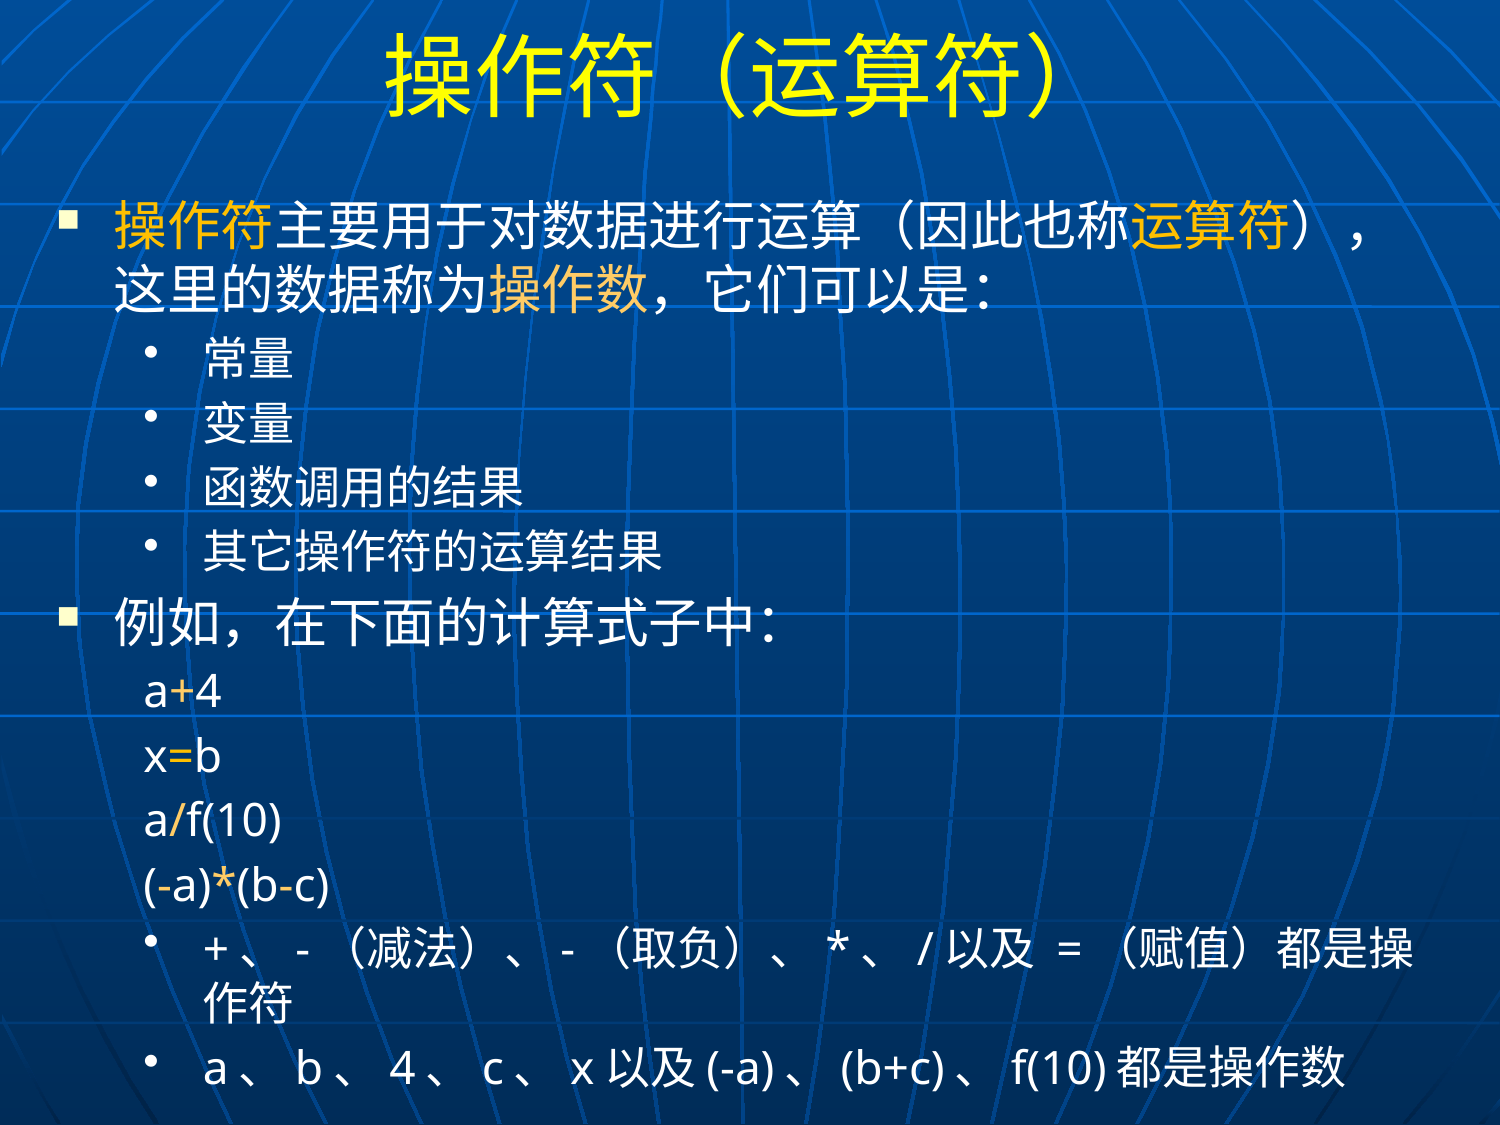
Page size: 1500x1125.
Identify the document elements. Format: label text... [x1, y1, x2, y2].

list 操作符主要用于对数据进行运算（因此也称运算符），这里的数据称为操作数，它们可以是： 常量 变量 函数调用的结果 其它操作符的运算结果 例如，在下面的计算式子中： a+4 x=b a/f(10) (-a)*(b-c) +、-（减法）、-（取负）、*、/以及 =（赋值）都是操作符 a、b、4、c、x以及(-a)、(b+c)、f(10)都是操作数 [41, 184, 1459, 1106]
title 操作符（运算符） [112, 0, 1388, 147]
